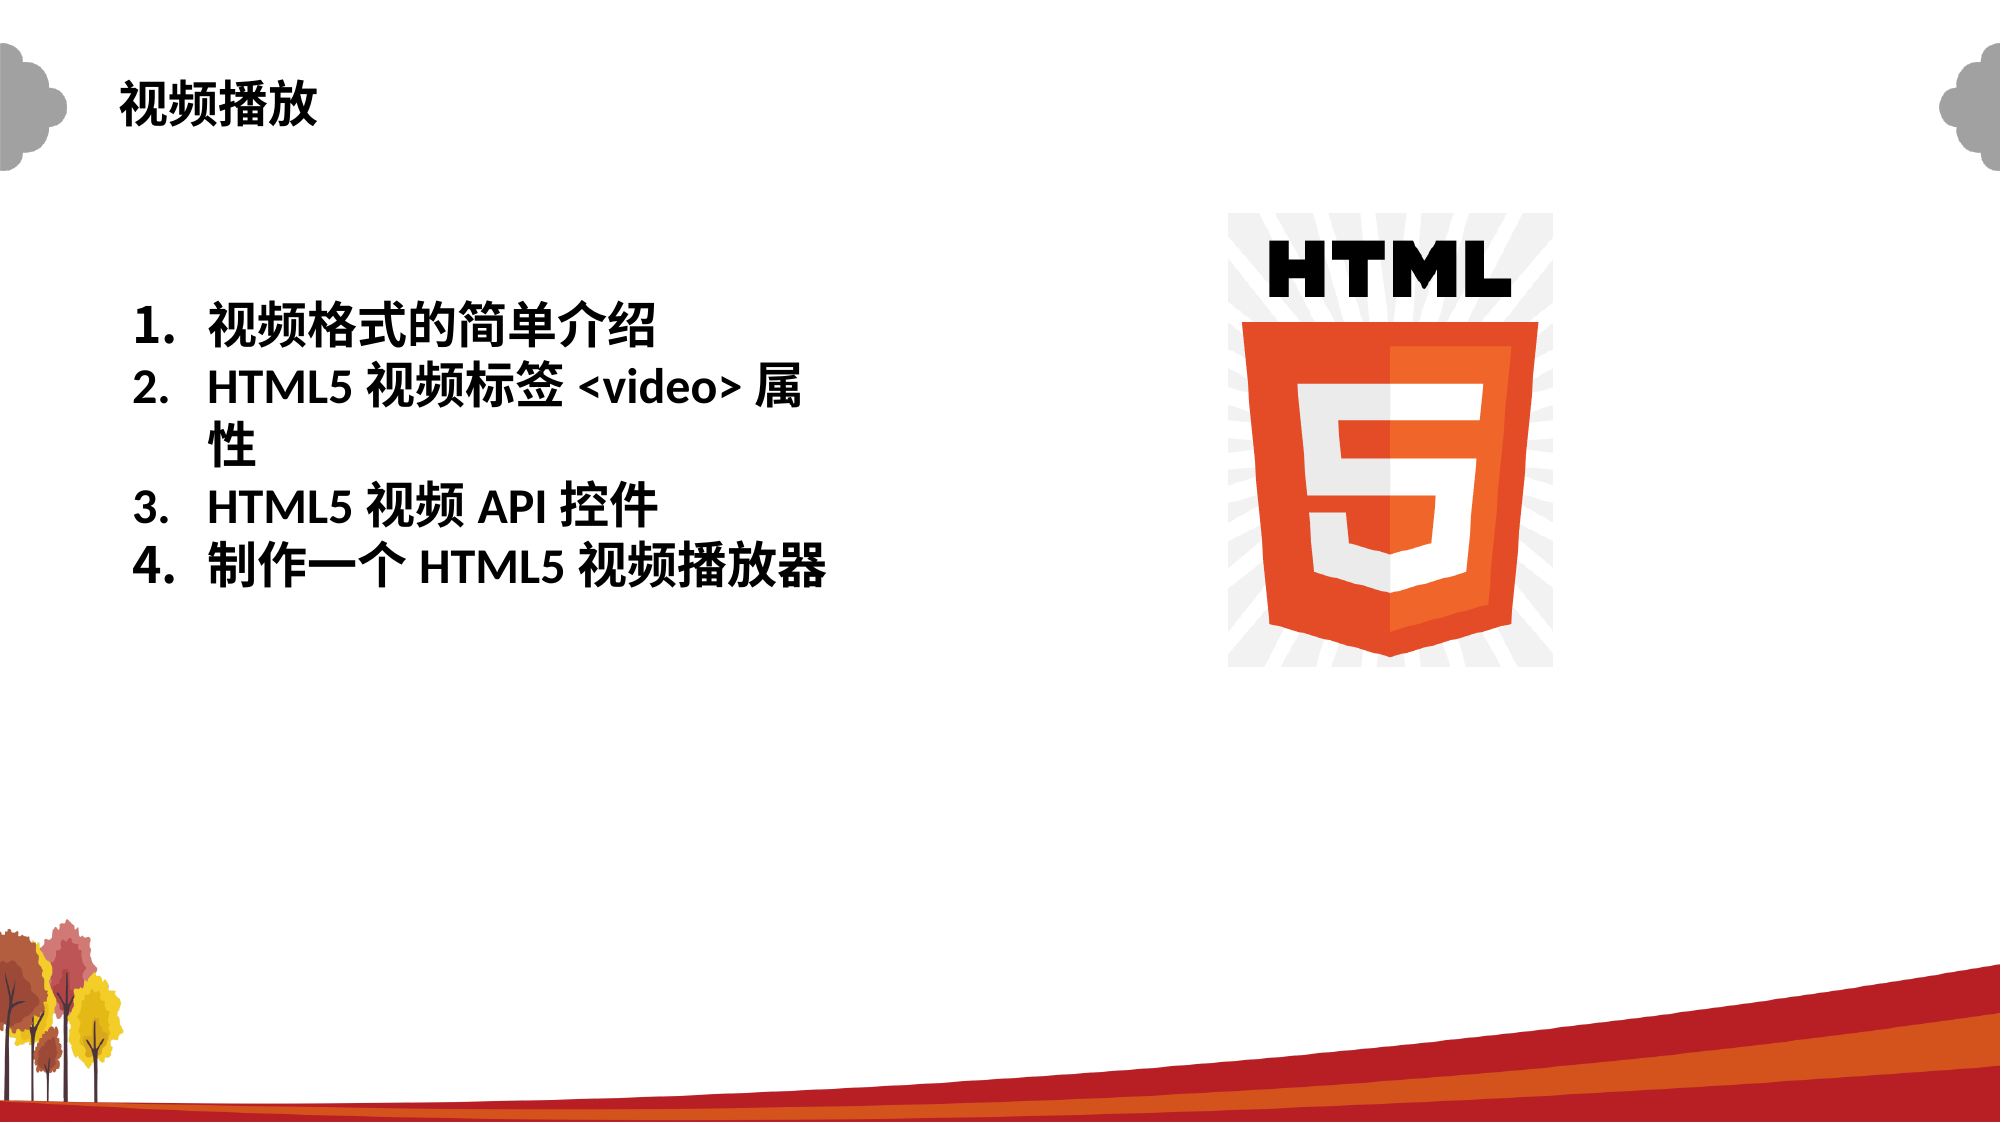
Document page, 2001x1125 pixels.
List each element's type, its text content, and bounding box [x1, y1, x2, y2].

text_box 视频格式的简单介绍 HTML5视频标签<video>属性 HTML5视频API控件 制作一个HTML5视频播放器 [117, 285, 855, 601]
picture [1939, 43, 2000, 171]
picture [0, 918, 2000, 1122]
picture [1227, 213, 1553, 667]
text_box 视频播放 [103, 64, 1029, 140]
picture [0, 43, 67, 171]
